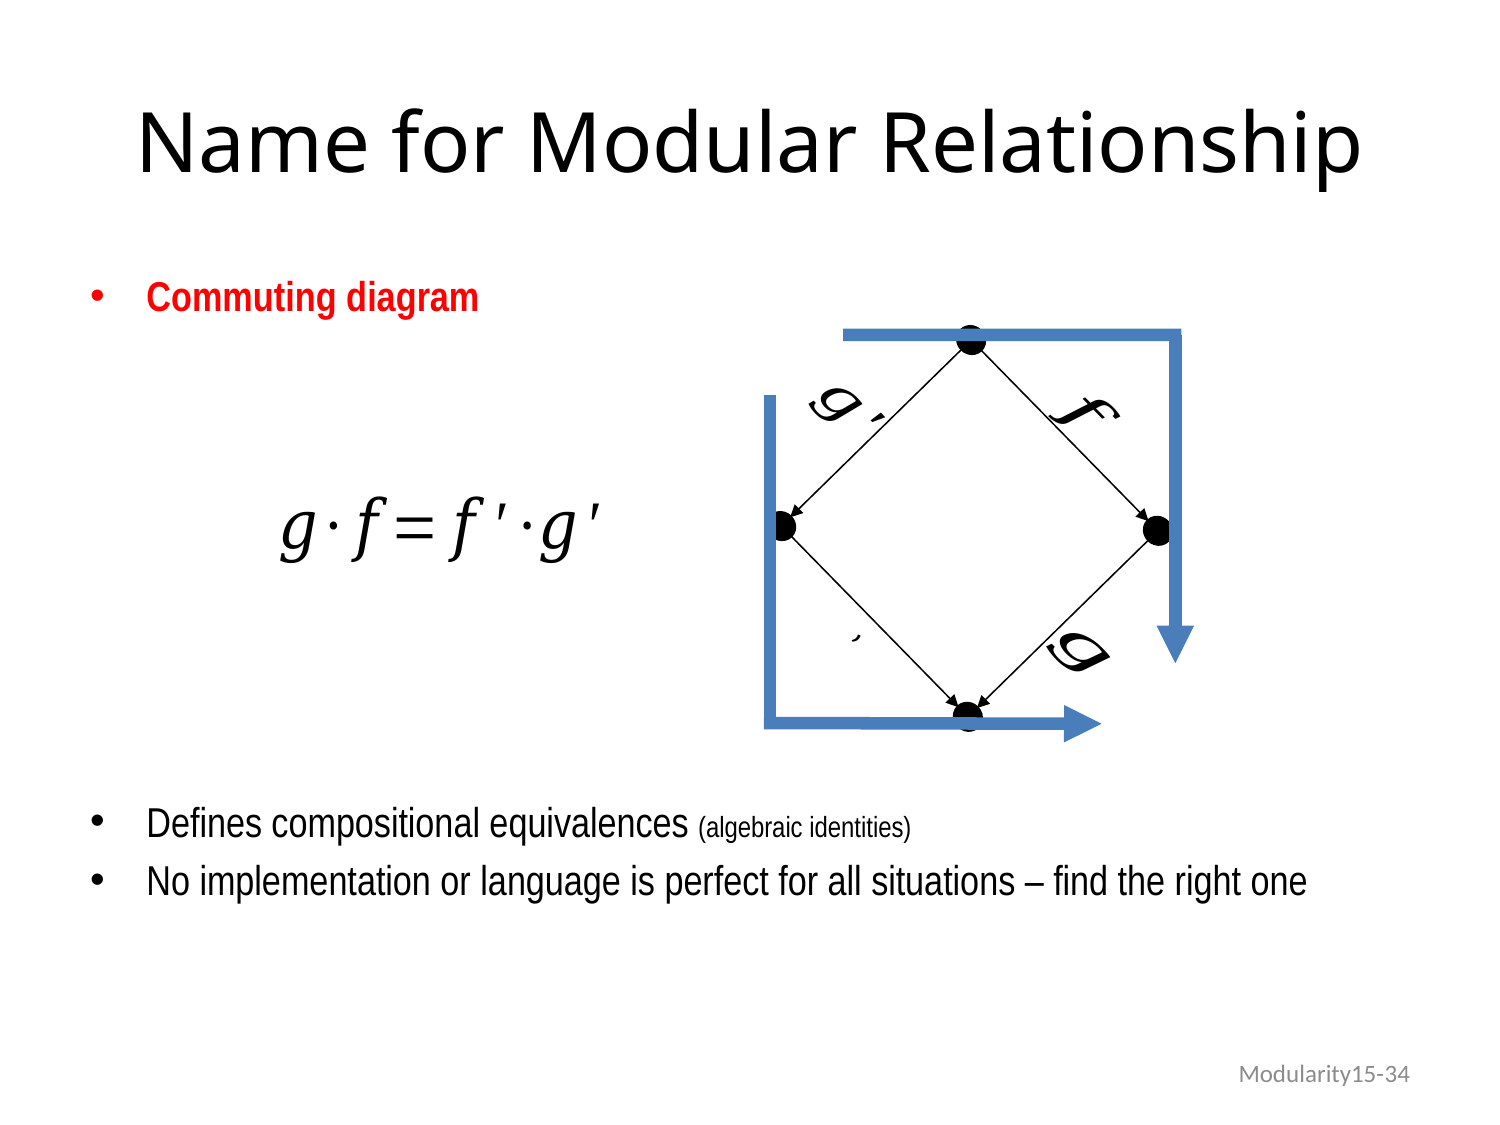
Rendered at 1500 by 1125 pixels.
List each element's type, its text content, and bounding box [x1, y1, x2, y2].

title Name for Modular Relationship [75, 45, 1425, 233]
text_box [765, 332, 1168, 722]
list Commuting diagram Defines compositional equivalences (algebraic identities) No implementation or language is perfect for all situations – find the right one [75, 262, 1425, 1005]
slide_number Modularity15-34 [1074, 1042, 1425, 1103]
